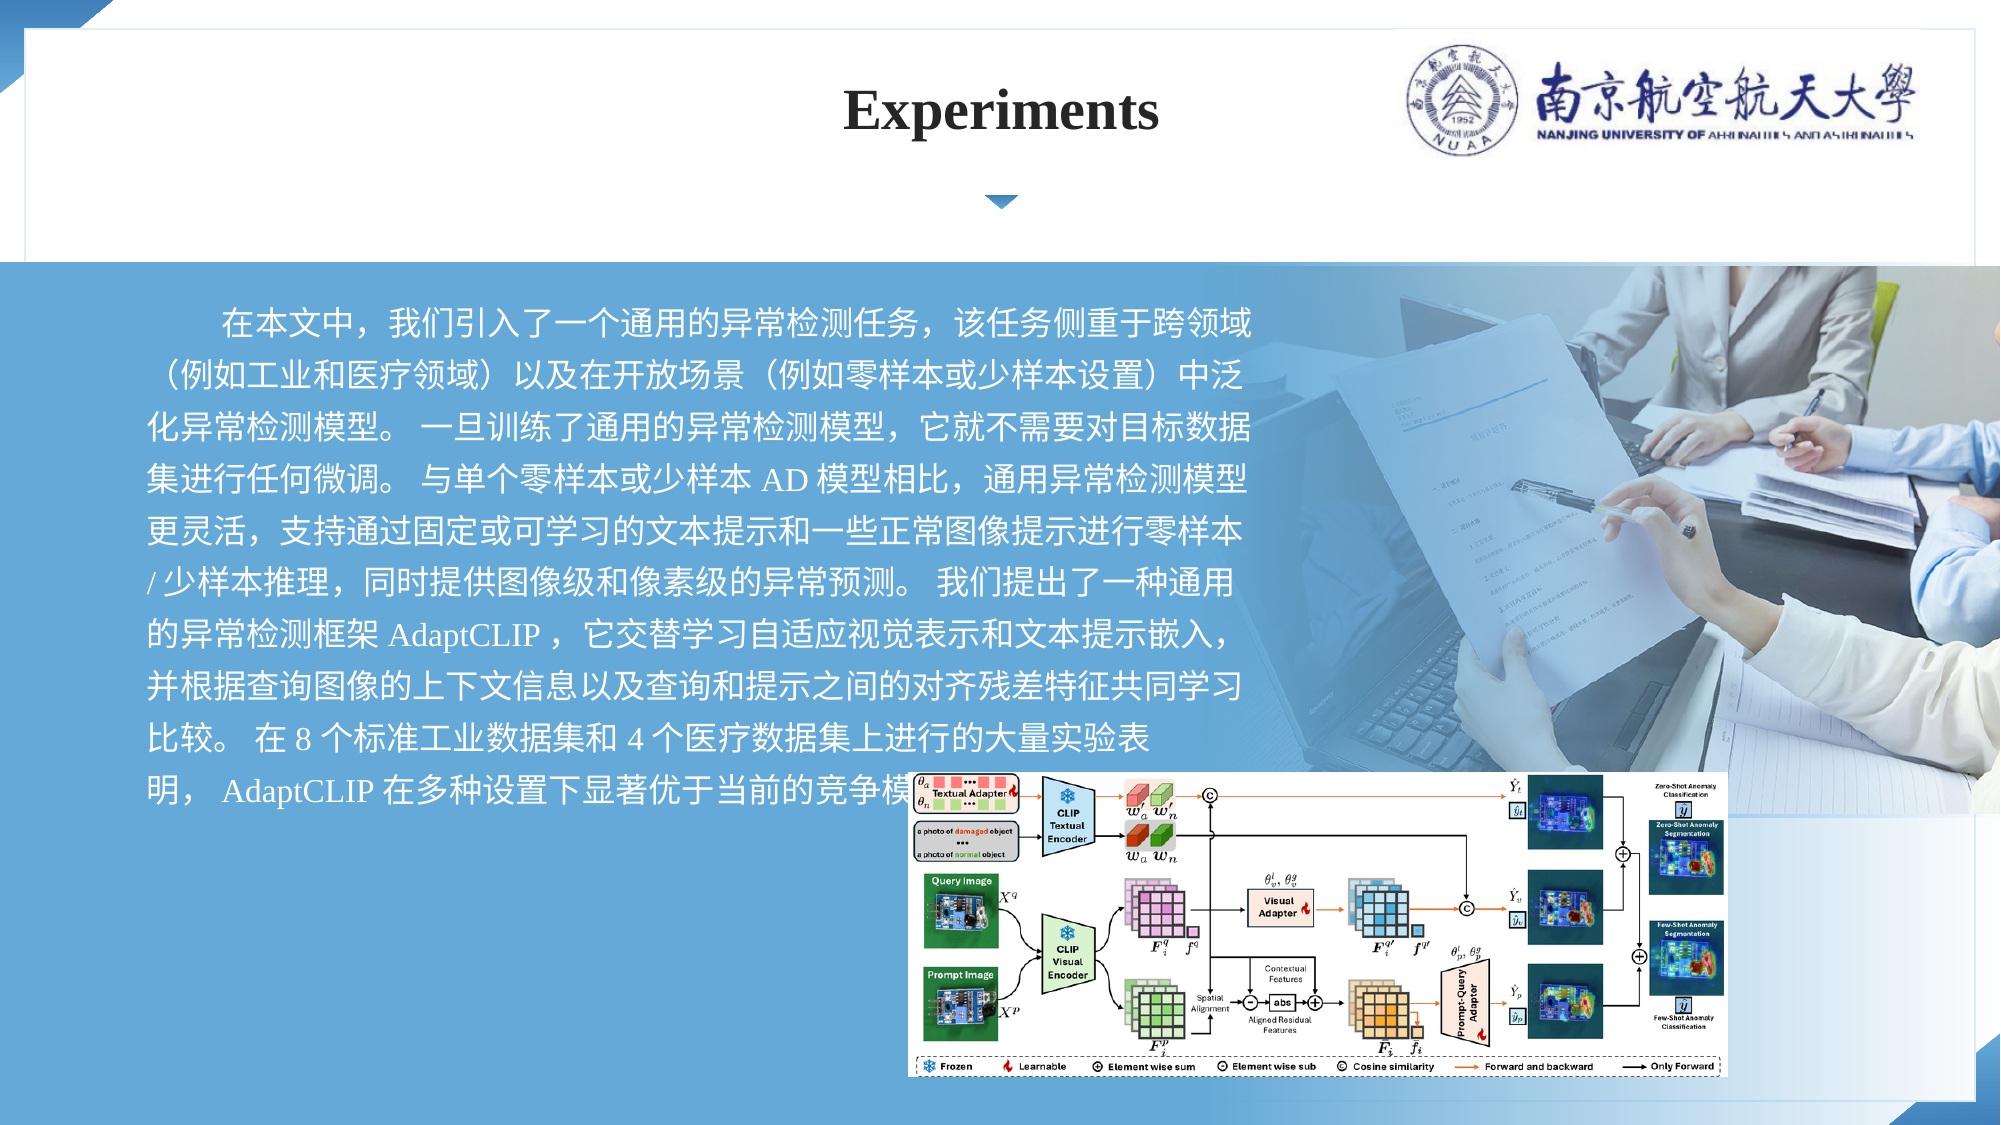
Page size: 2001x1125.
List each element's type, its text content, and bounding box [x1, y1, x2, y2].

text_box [827, 63, 1176, 210]
picture [1396, 29, 1922, 161]
picture [907, 266, 2000, 1078]
text_box [0, 262, 2000, 818]
text_box [0, 818, 2000, 1125]
text_box 在本文中，我们引入了一个通用的异常检测任务，该任务侧重于跨领域（例如工业和医疗领域）以及在开放场景（例如零样本或少样本设置）中泛化异常检测模型。 一旦训练了通用的异常检测模型，它就不需要对目标数据集进行任何微调。 与单个零样本或少样本AD模型相比，通用异常检测模型更灵活，支持通过固定或可学习的文本提示和一些正常图像提示进行零样本/少样本推理，同时提供图像级和像素级的异常预测。 我们提出了一种通用的异常检测框架AdaptCLIP，它交替学习自适应视觉表示和文本提示嵌入，并根据查询图像的上下文信息以及查询和提示之间的对齐残差特征共同学习比较。 在8个标准工业数据集和4个医疗数据集上进行的大量实验表明，AdaptCLIP在多种设置下显著优于当前的竞争模型。 [132, 283, 1178, 817]
